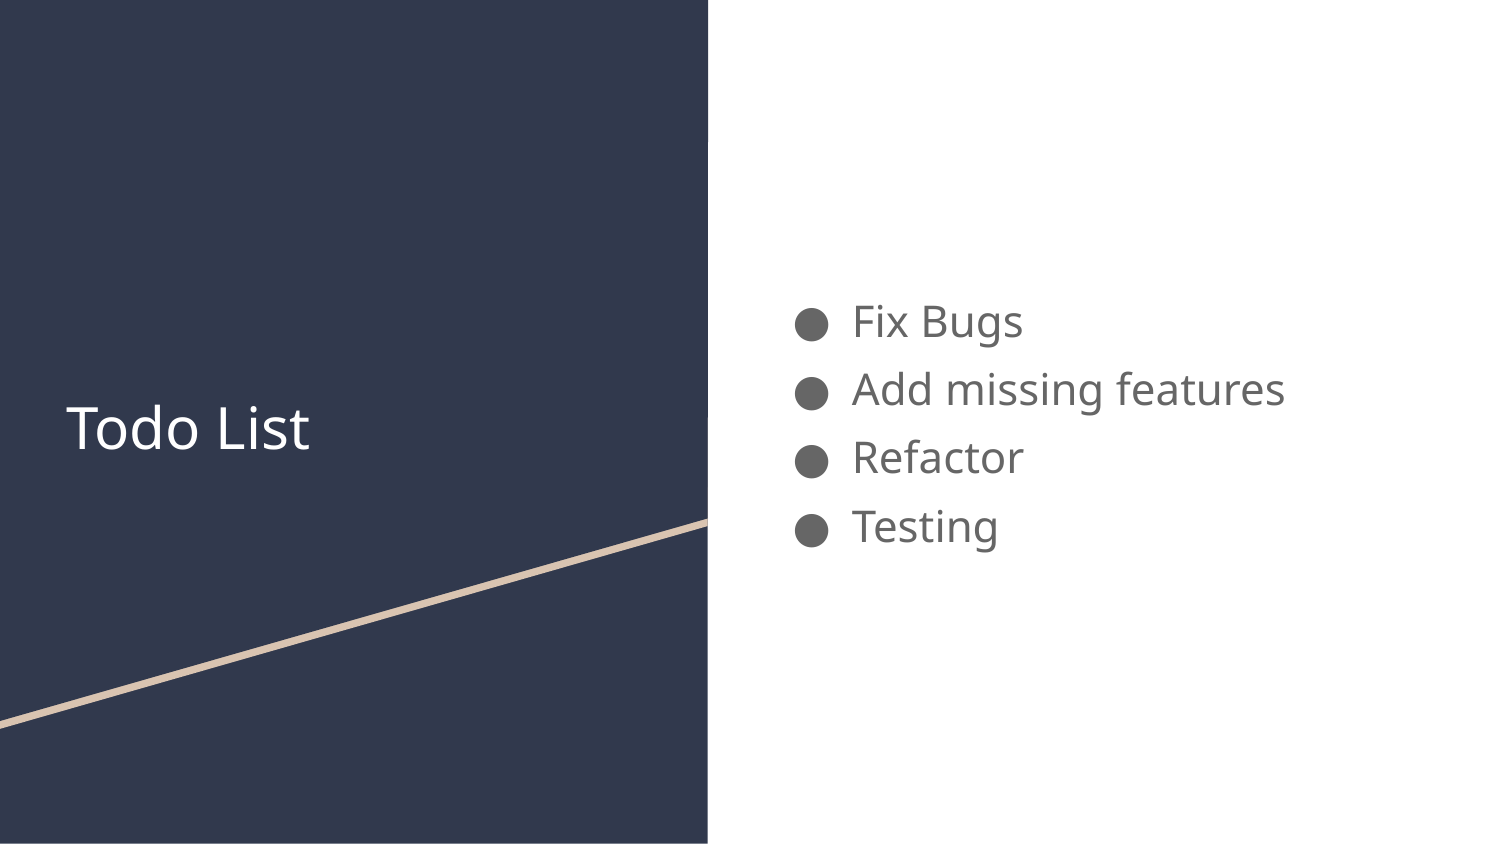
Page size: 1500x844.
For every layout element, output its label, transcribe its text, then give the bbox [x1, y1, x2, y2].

list Fix Bugs Add missing features Refactor Testing [761, 82, 1446, 755]
title Todo List [51, 82, 660, 772]
